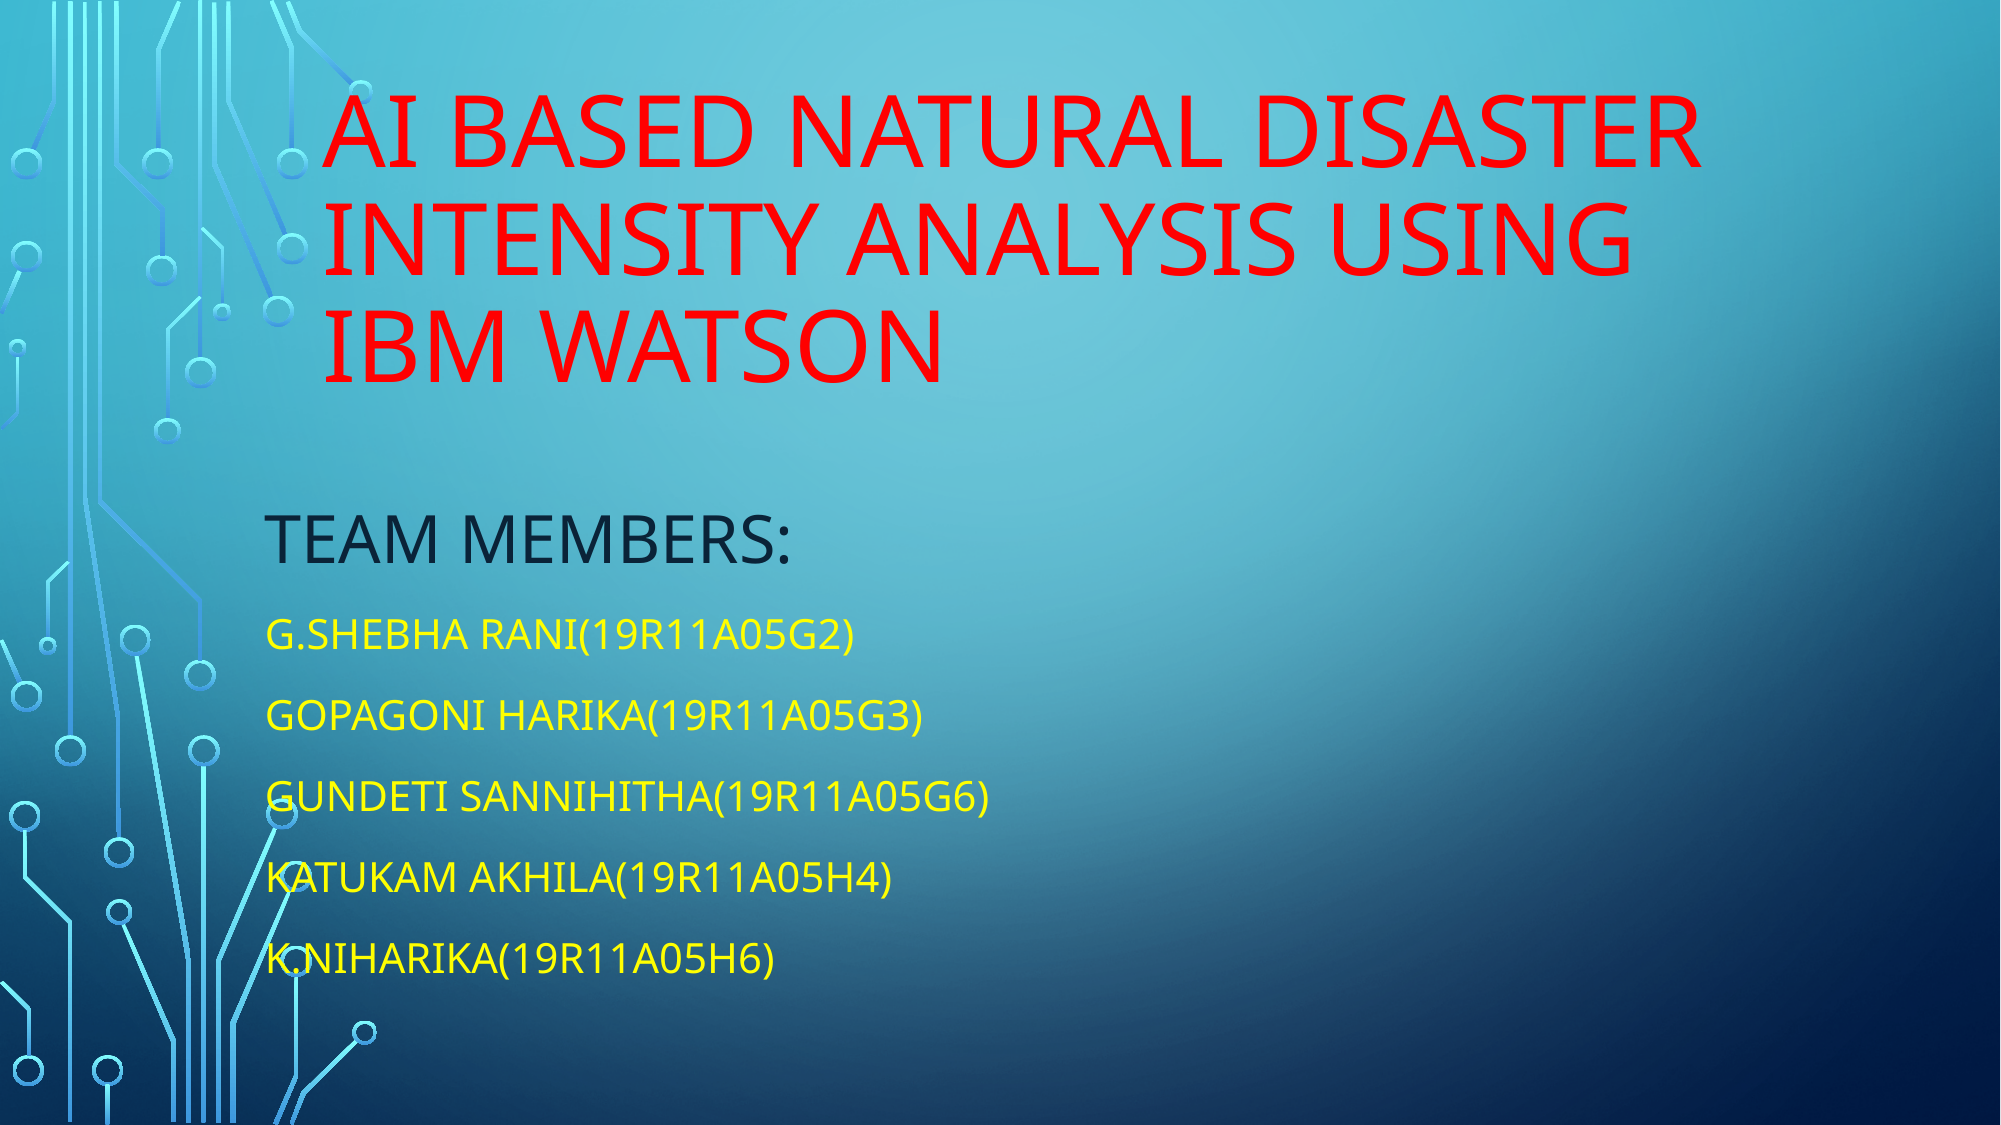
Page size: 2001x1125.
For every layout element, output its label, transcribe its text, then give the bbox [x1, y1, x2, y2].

subtitle TEAM MEMBERS: G.SHEBHA RANI(19R11A05G2) GOPAGONI HARIKA(19R11A05G3) GUNdETI SANNIHITHA(19R11A05G6) KATUKAM AKHILA(19R11A05H4) K.NIHARIKA(19R11A05H6) [249, 473, 1750, 1046]
title AI BASED NATURAL DISASTER INTENSITY ANALYSIS USING IBM WATSON [307, 24, 1750, 413]
